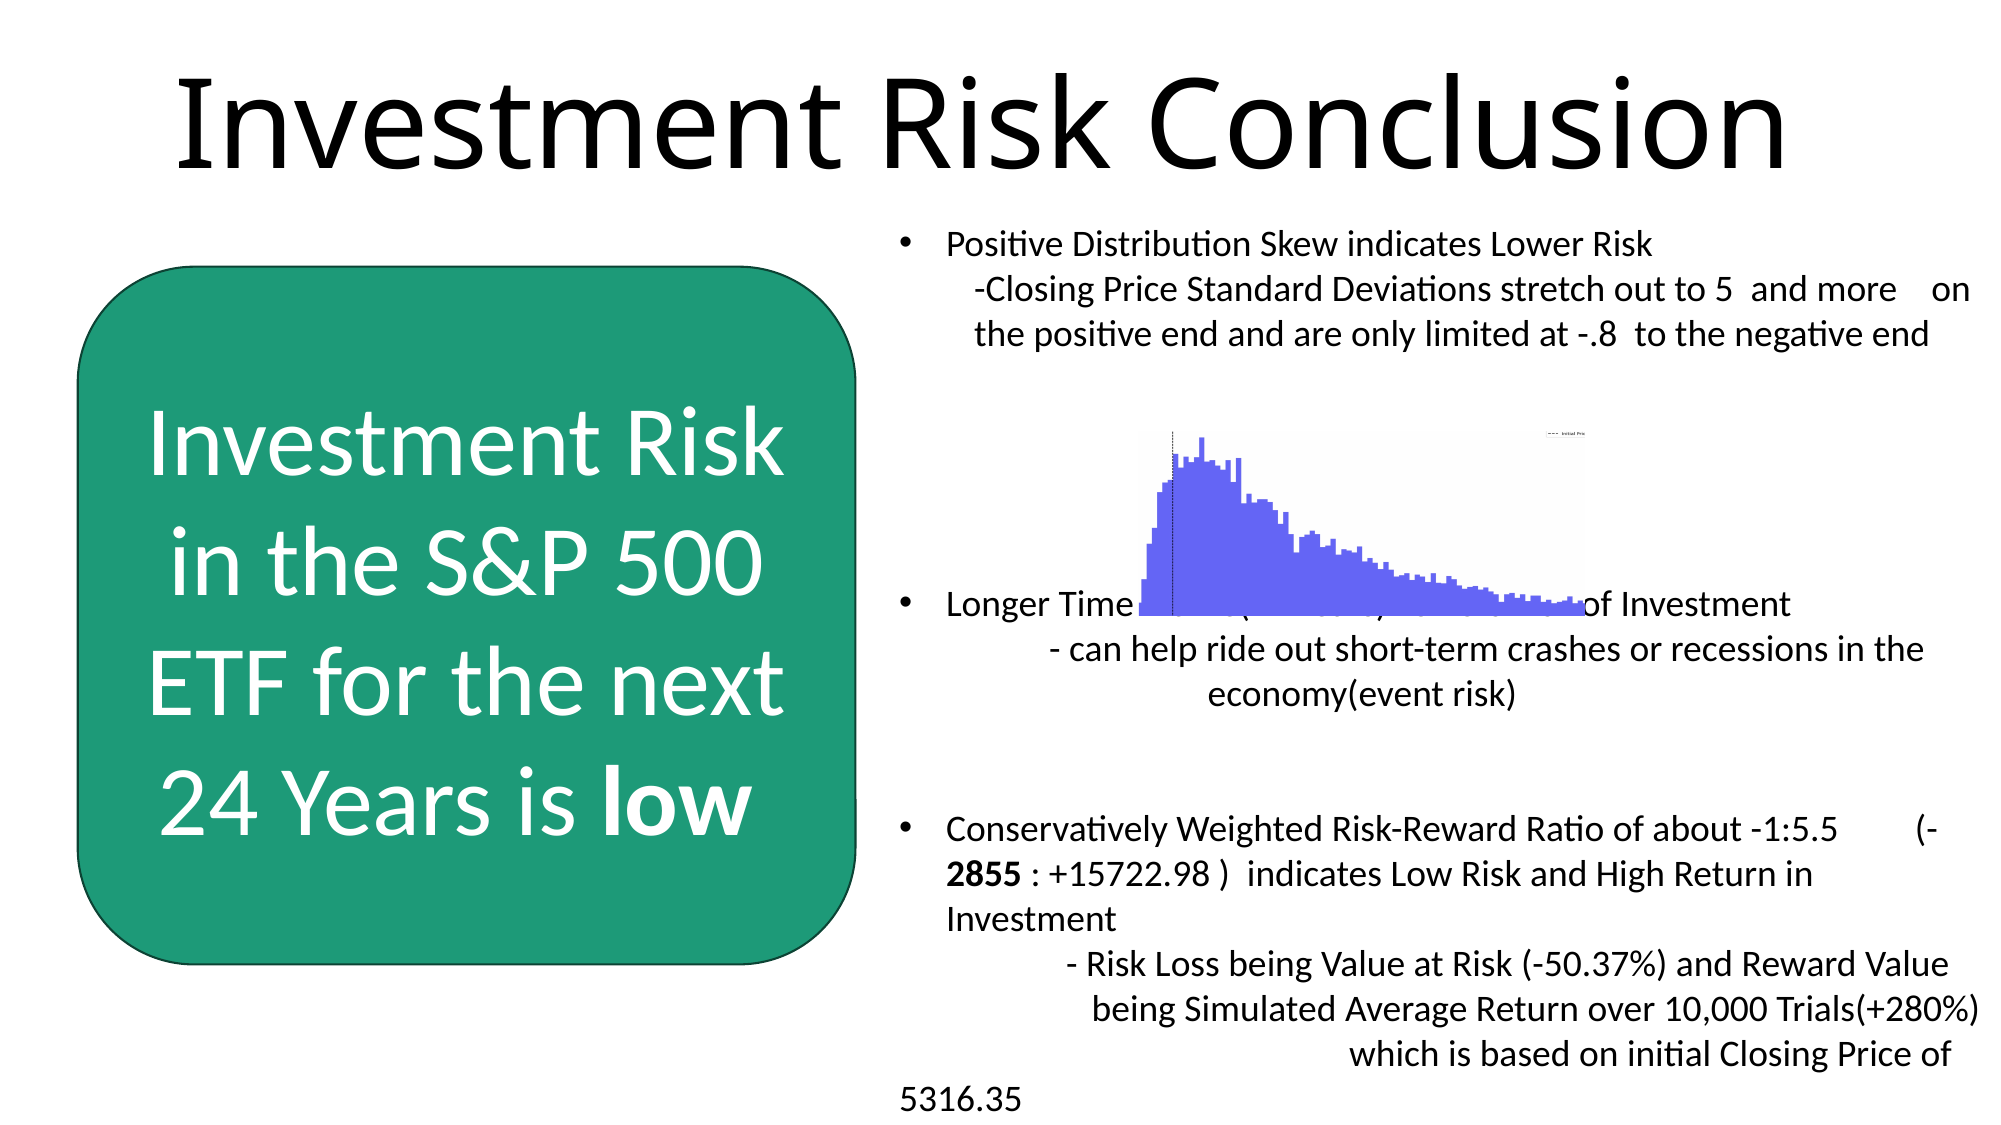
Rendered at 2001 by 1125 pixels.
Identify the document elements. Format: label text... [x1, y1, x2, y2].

title Investment Risk Conclusion [137, 18, 1863, 237]
picture [1138, 431, 1585, 616]
text_box Investment Risk in the S&P 500 ETF for the next 24 Years is low [76, 265, 857, 966]
